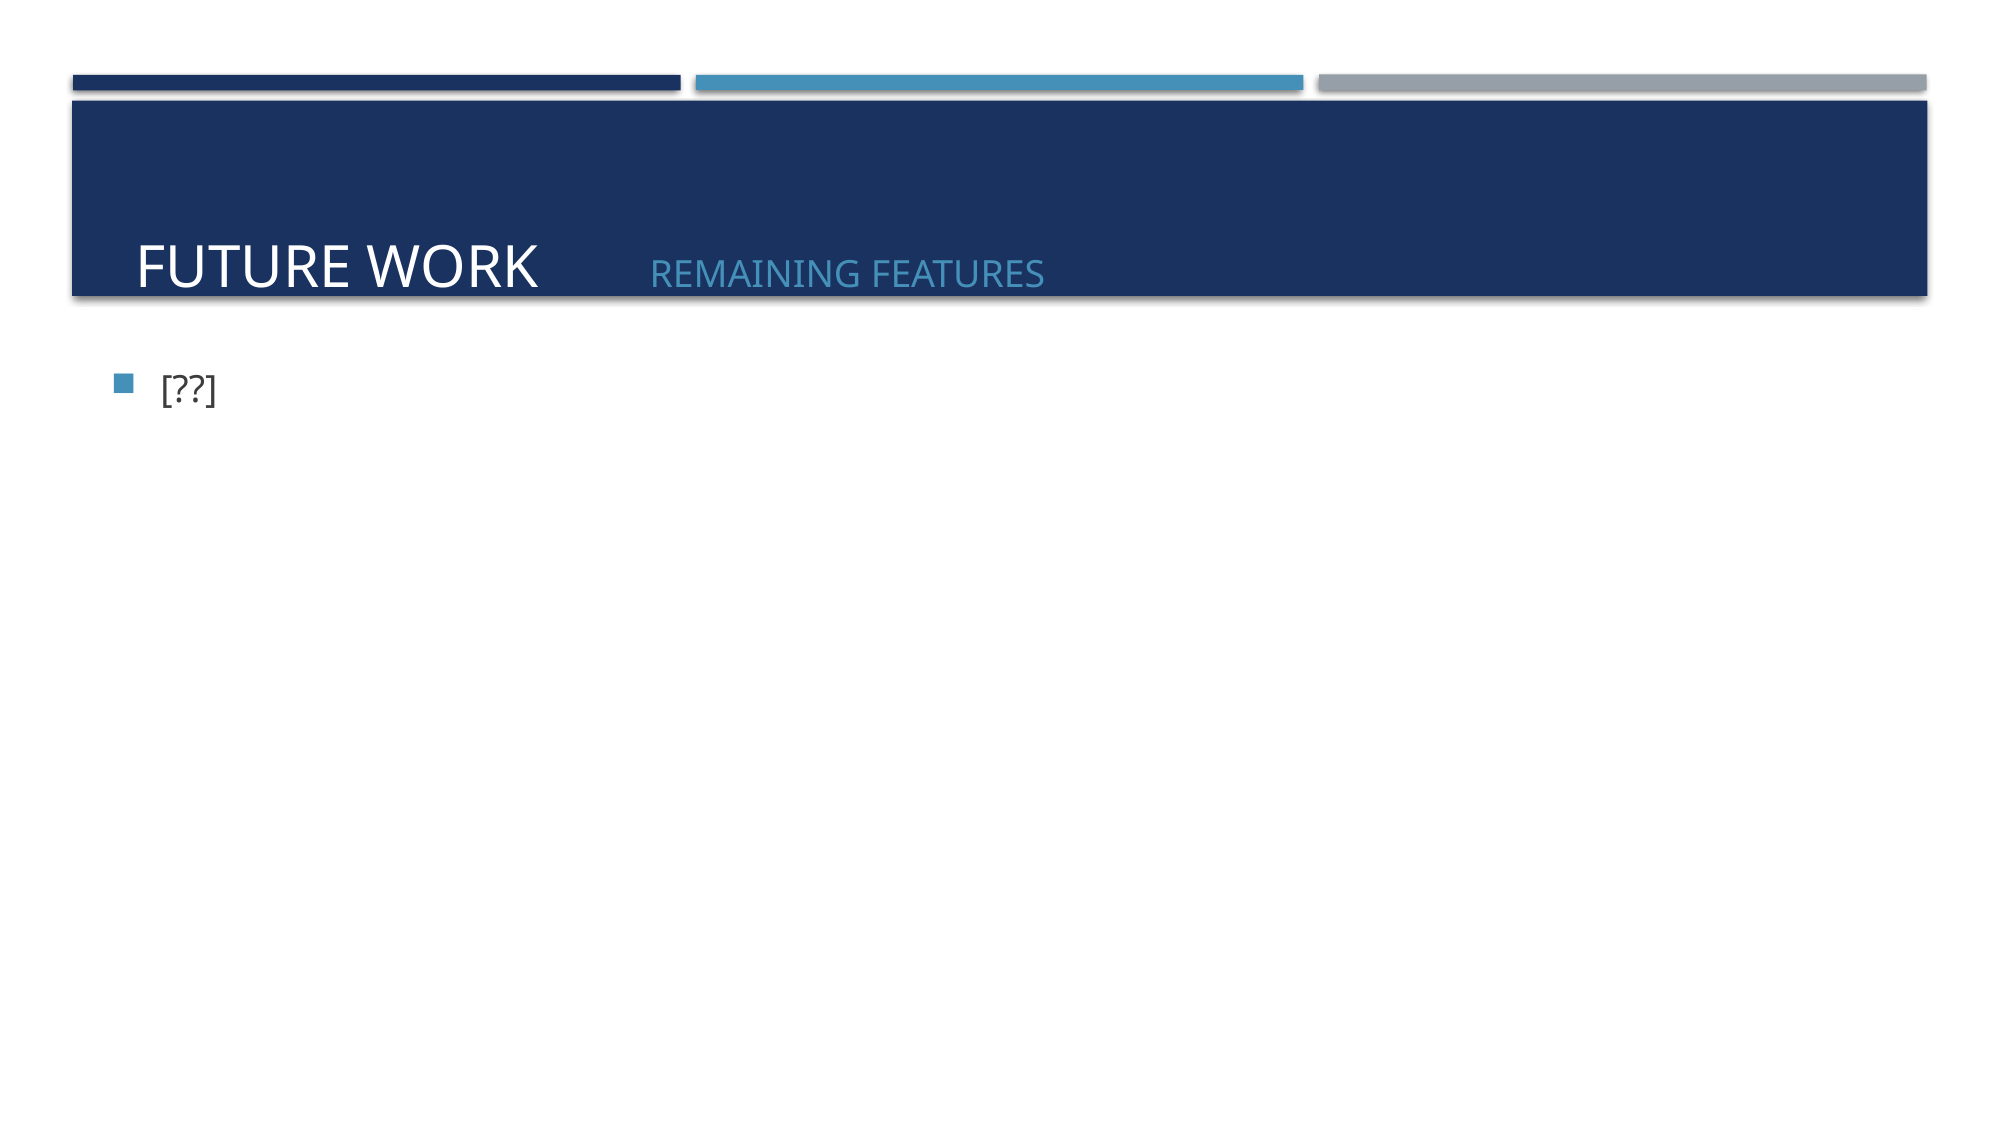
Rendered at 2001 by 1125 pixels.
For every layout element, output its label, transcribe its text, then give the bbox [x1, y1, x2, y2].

title Remaining Features [634, 135, 1531, 303]
text_box Future Work [120, 140, 596, 307]
list [??] [95, 357, 1905, 962]
